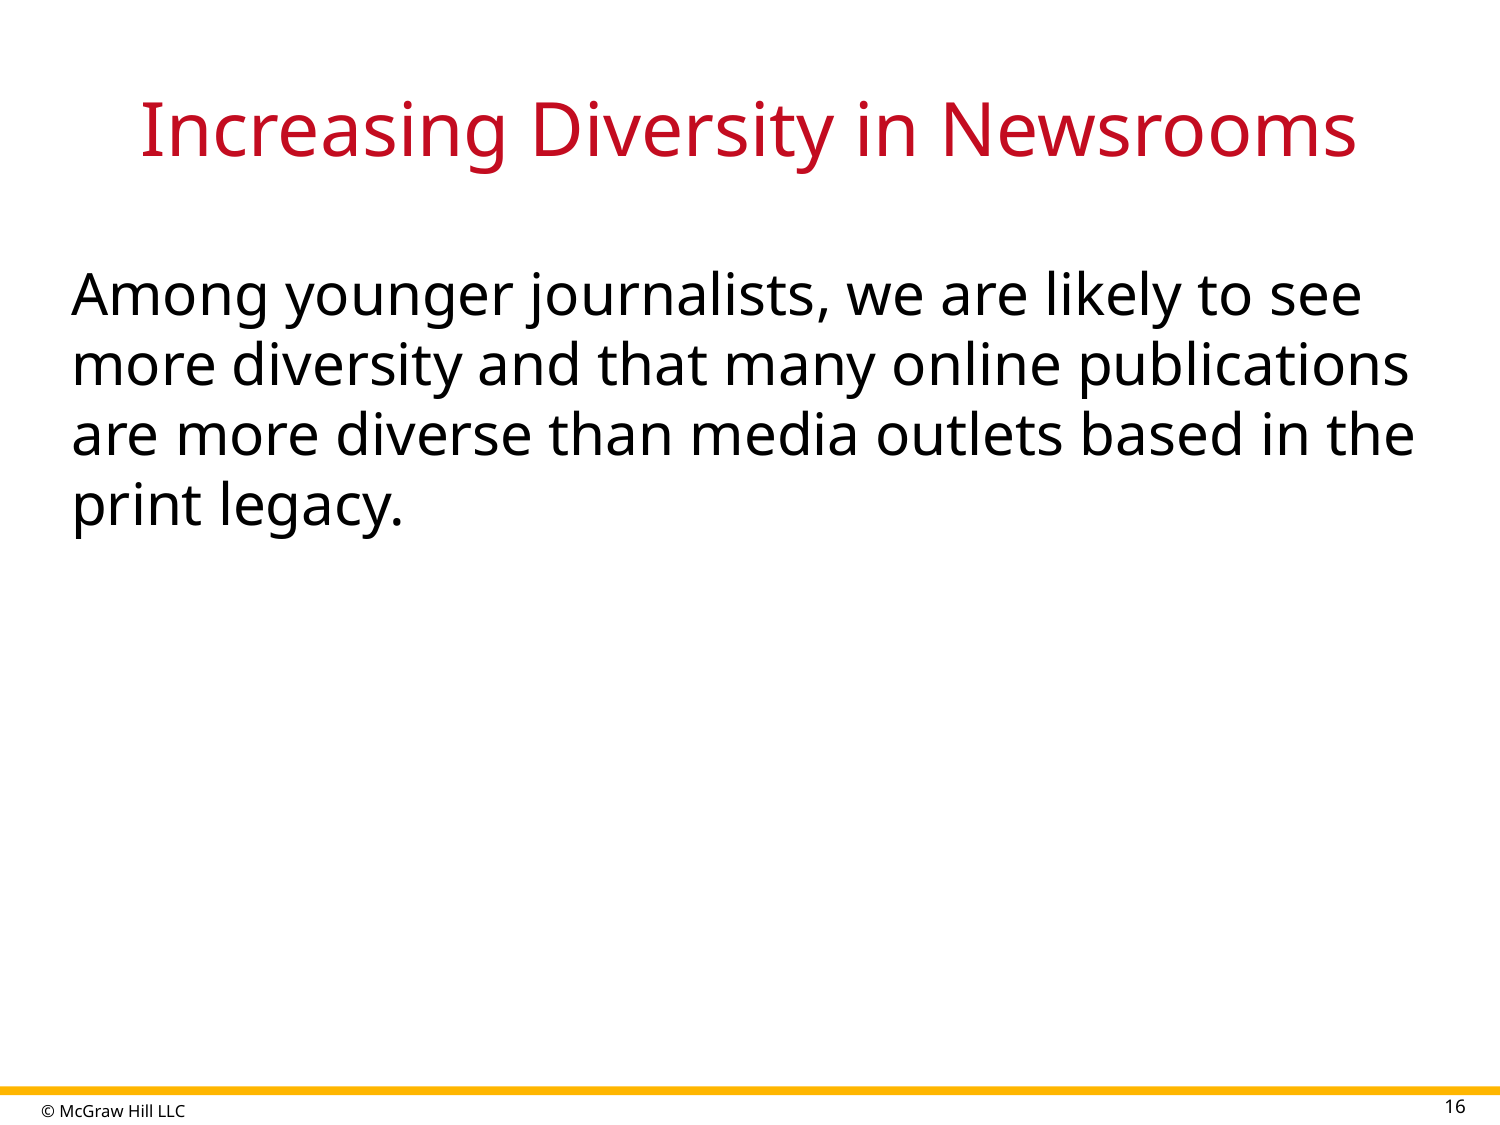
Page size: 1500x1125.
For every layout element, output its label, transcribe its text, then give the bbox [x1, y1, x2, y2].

title Increasing Diversity in Newsrooms [54, 30, 1446, 222]
list Among younger journalists, we are likely to see more diversity and that many online publications are more diverse than media outlets based in the print legacy. [56, 249, 1444, 1075]
slide_number 16 [1415, 1094, 1474, 1122]
